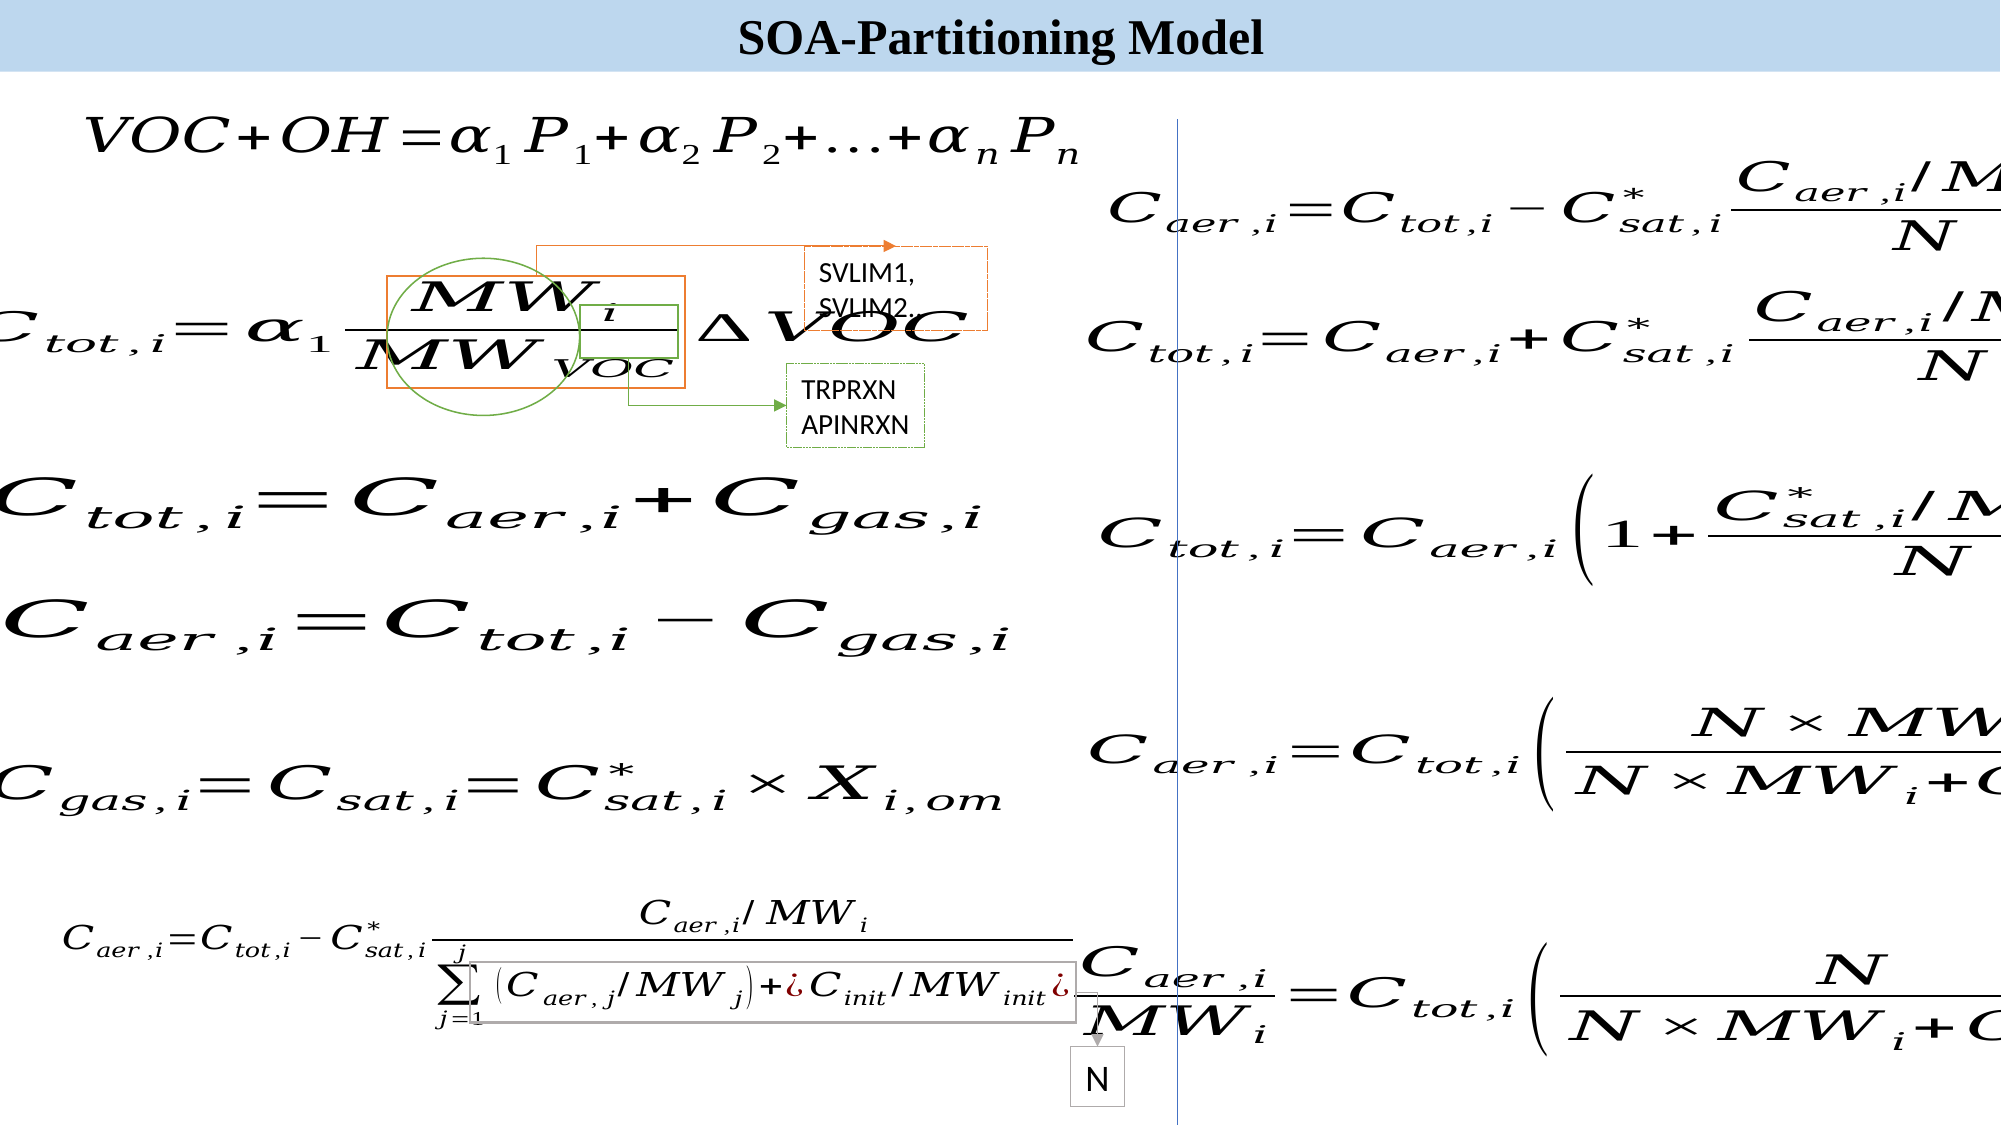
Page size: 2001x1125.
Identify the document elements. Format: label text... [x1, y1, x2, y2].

text_box [579, 304, 679, 359]
text_box [386, 275, 422, 389]
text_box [701, 80, 731, 303]
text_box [1076, 992, 1098, 1047]
text_box [469, 961, 1077, 1024]
text_box [545, 275, 686, 389]
text_box SOA-Partitioning Model [0, 0, 2000, 72]
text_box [683, 303, 732, 461]
text_box SVLIM1, SVLIM2.. [804, 246, 988, 331]
text_box TRPRXN APINRXN [786, 363, 925, 448]
text_box N [1070, 1046, 1125, 1107]
text_box [387, 258, 580, 416]
